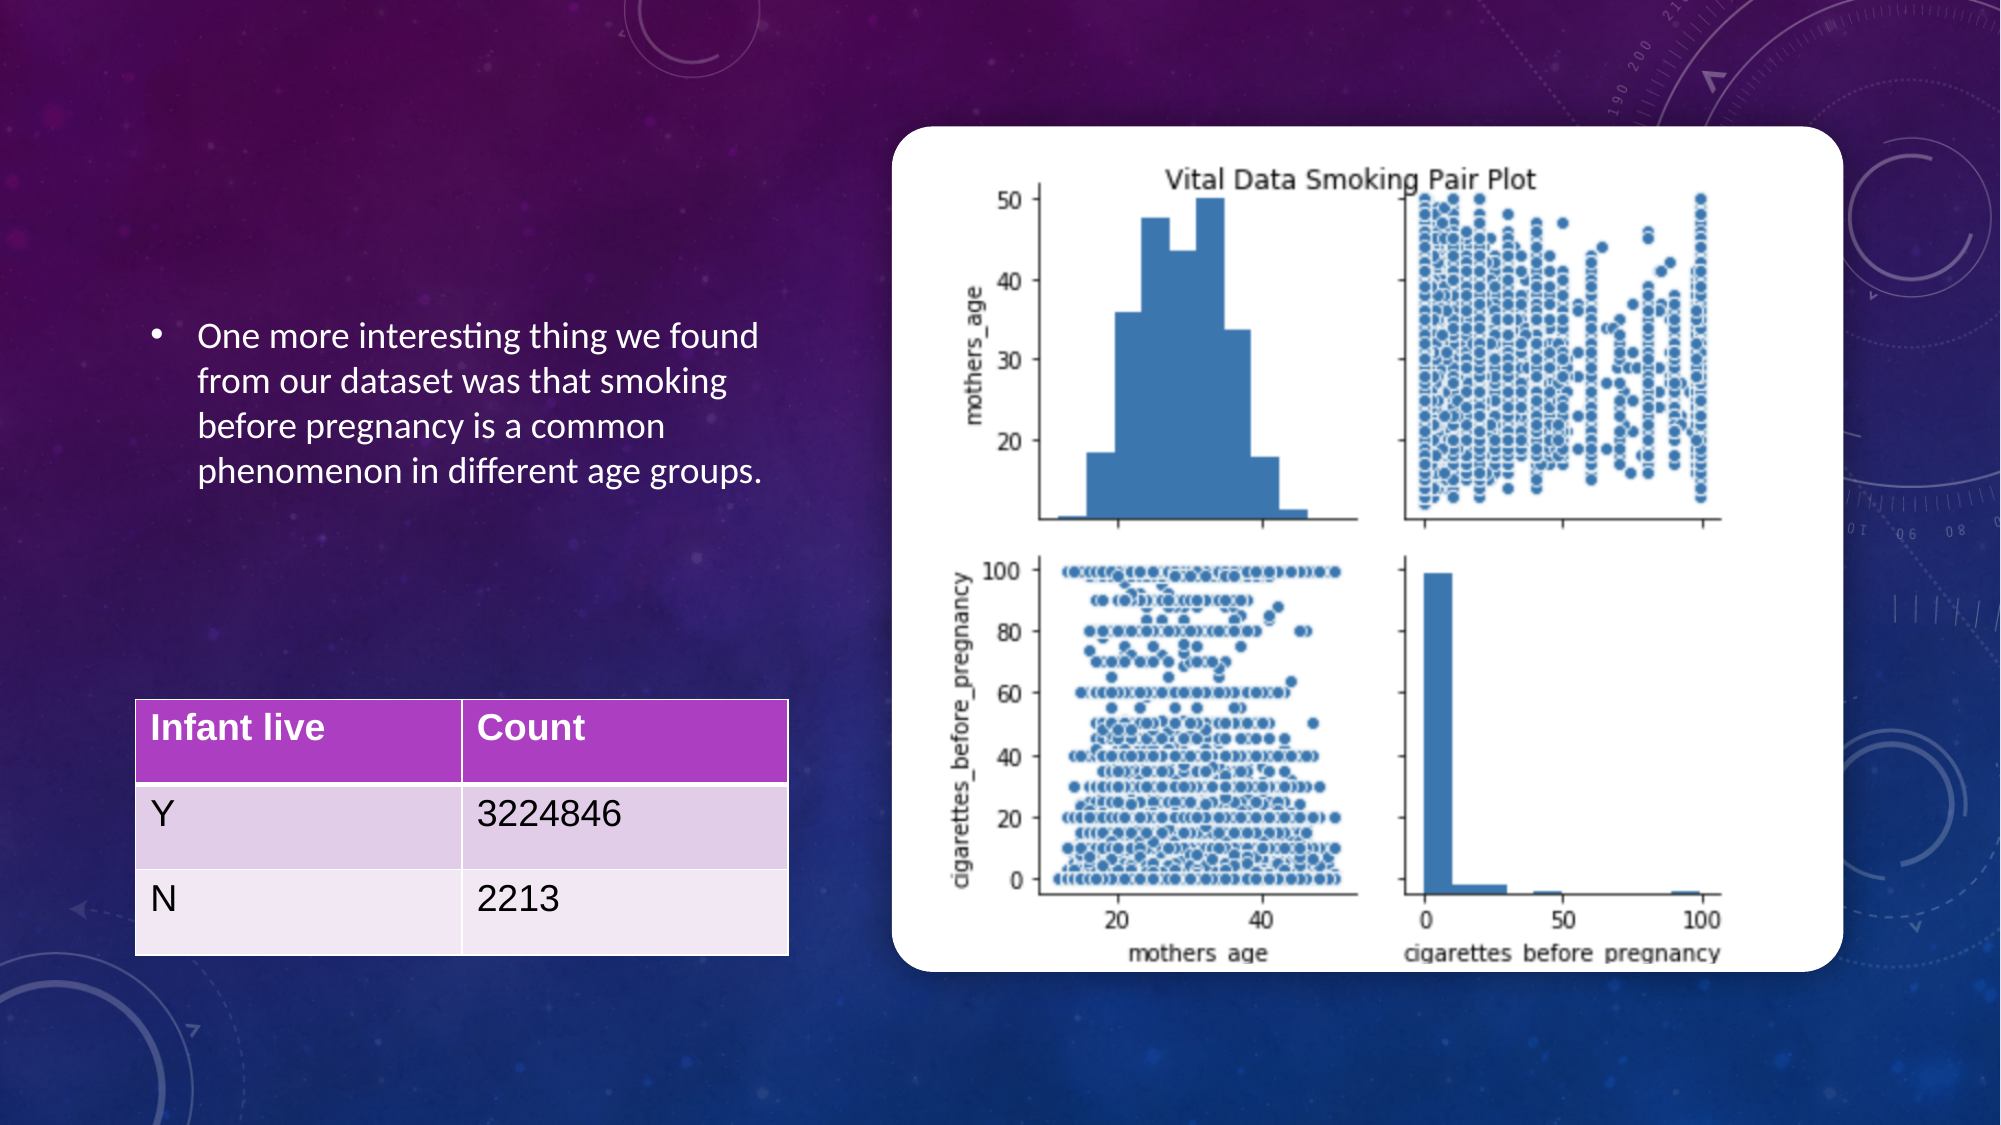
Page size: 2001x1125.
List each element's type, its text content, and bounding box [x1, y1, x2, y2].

picture [0, 0, 2001, 1125]
table_cell 3224846 [463, 787, 787, 869]
table_header Infant live [136, 700, 461, 782]
table_cell N [136, 870, 461, 954]
table_cell Y [136, 787, 461, 869]
table_cell 2213 [463, 870, 787, 954]
list One more interesting thing we found from our dataset was that smoking before pregnancy is a common phenomenon in different age groups. [135, 136, 793, 733]
table_header Count [463, 700, 787, 782]
